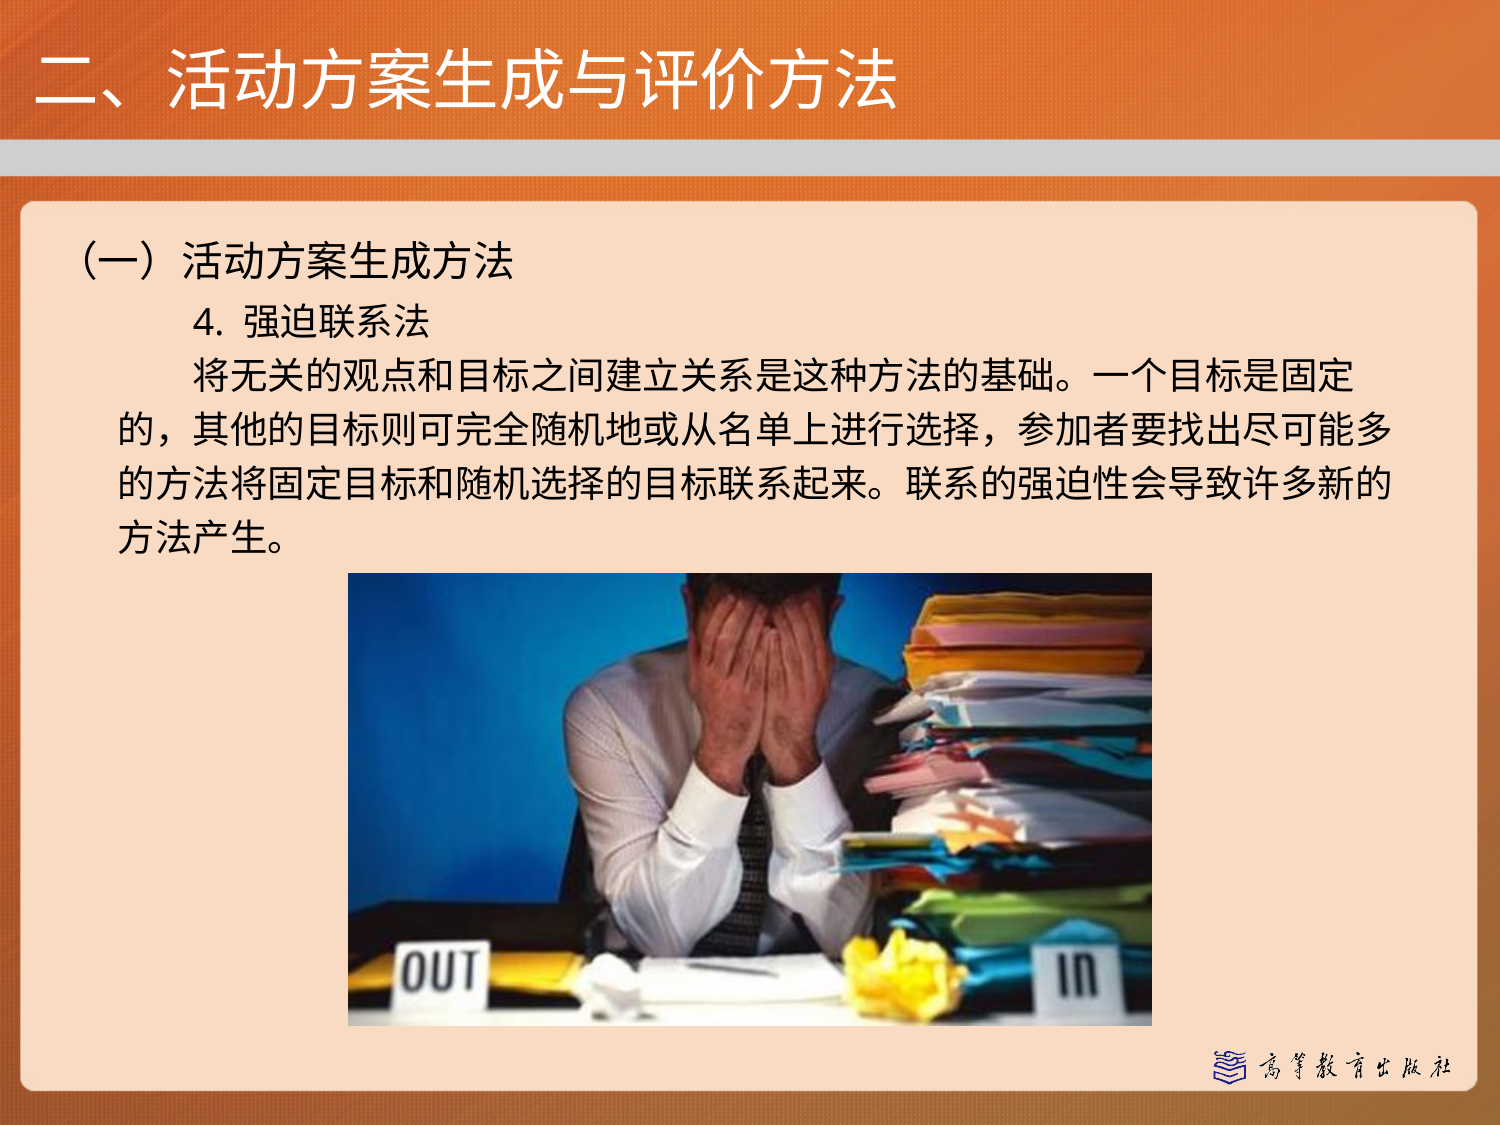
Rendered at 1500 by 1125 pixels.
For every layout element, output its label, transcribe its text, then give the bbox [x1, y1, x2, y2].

picture [0, 0, 1500, 1125]
text_box 4. 强迫联系法 将无关的观点和目标之间建立关系是这种方法的基础。一个目标是固定的，其他的目标则可完全随机地或从名单上进行选择，参加者要找出尽可能多的方法将固定目标和随机选择的目标联系起来。联系的强迫性会导致许多新的方法产生。 [103, 290, 1436, 705]
text_box 二、活动方案生成与评价方法 [17, 30, 1185, 147]
text_box （一）活动方案生成方法 [41, 195, 1176, 324]
